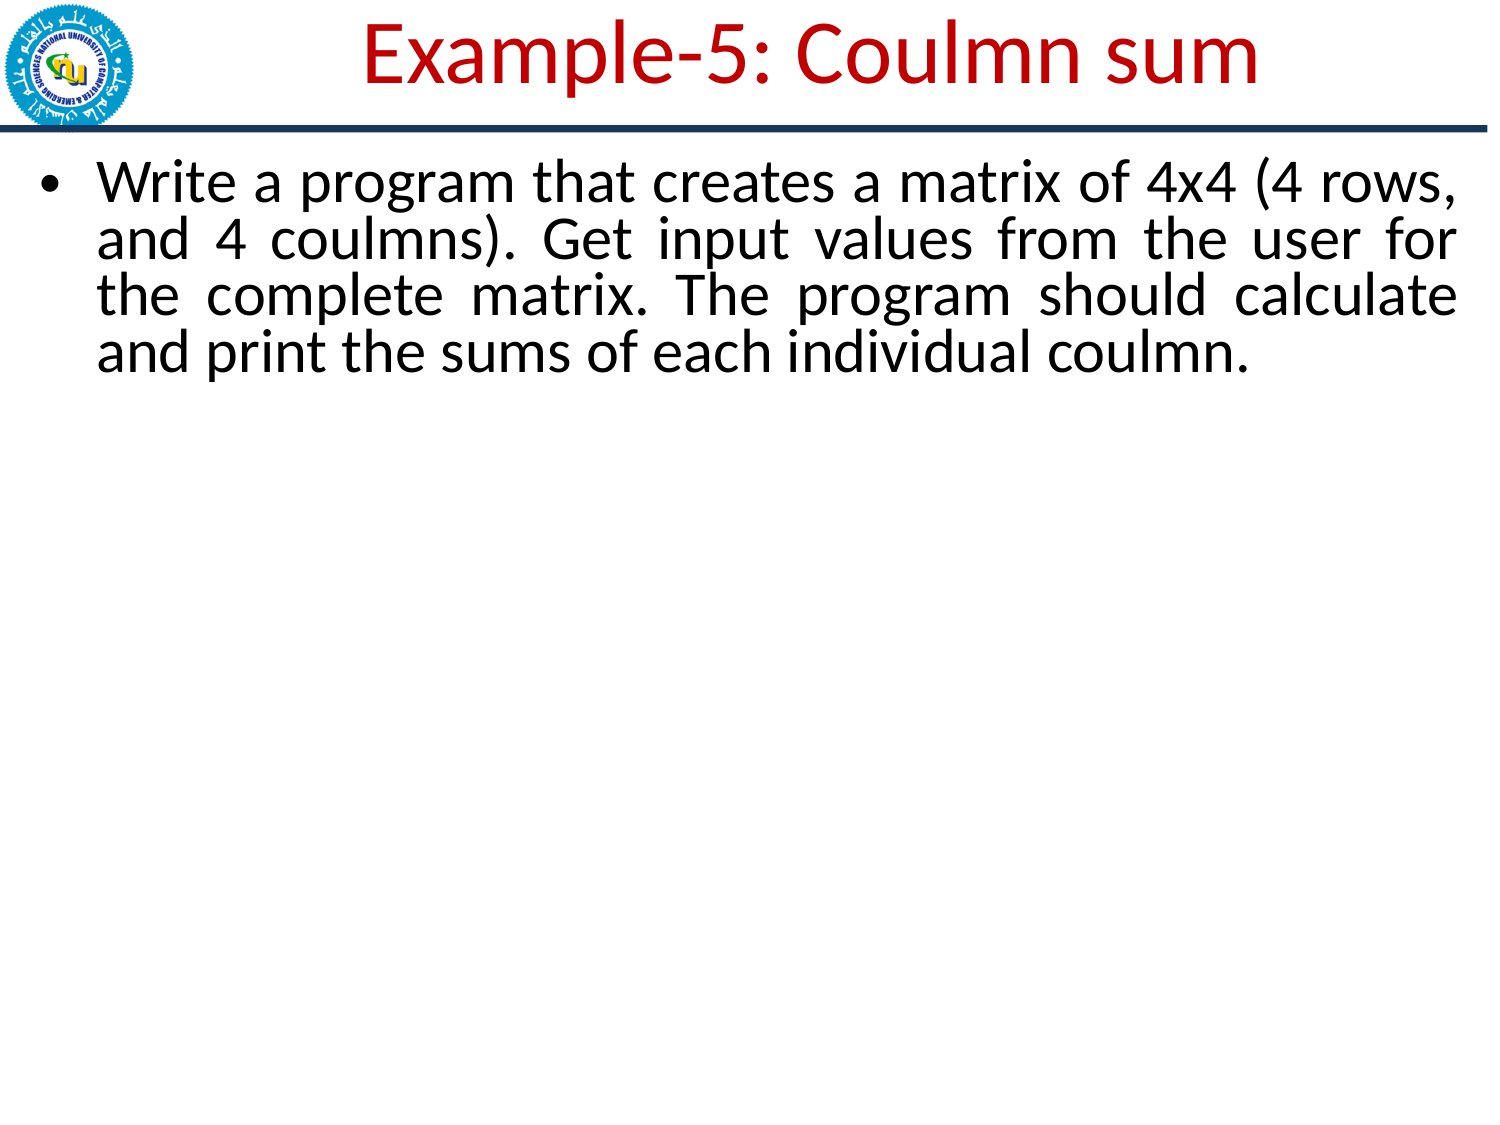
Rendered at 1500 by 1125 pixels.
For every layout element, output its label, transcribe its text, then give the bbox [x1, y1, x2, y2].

picture [60, 17, 86, 26]
picture [97, 99, 106, 106]
picture [44, 24, 52, 29]
picture [84, 109, 94, 116]
list Write a program that creates a matrix of 4x4 (4 rows, and 4 coulmns). Get input values from the user for the complete matrix. The program should calculate and print the sums of each individual coulmn. [24, 149, 1475, 1088]
picture [25, 84, 32, 94]
picture [4, 3, 134, 65]
picture [102, 75, 134, 125]
text_box [0, 125, 1488, 133]
title Example-5: Coulmn sum [137, 2, 1488, 120]
picture [4, 68, 37, 125]
picture [28, 32, 38, 44]
picture [31, 30, 107, 107]
picture [114, 68, 121, 81]
picture [46, 108, 64, 118]
picture [104, 37, 111, 46]
